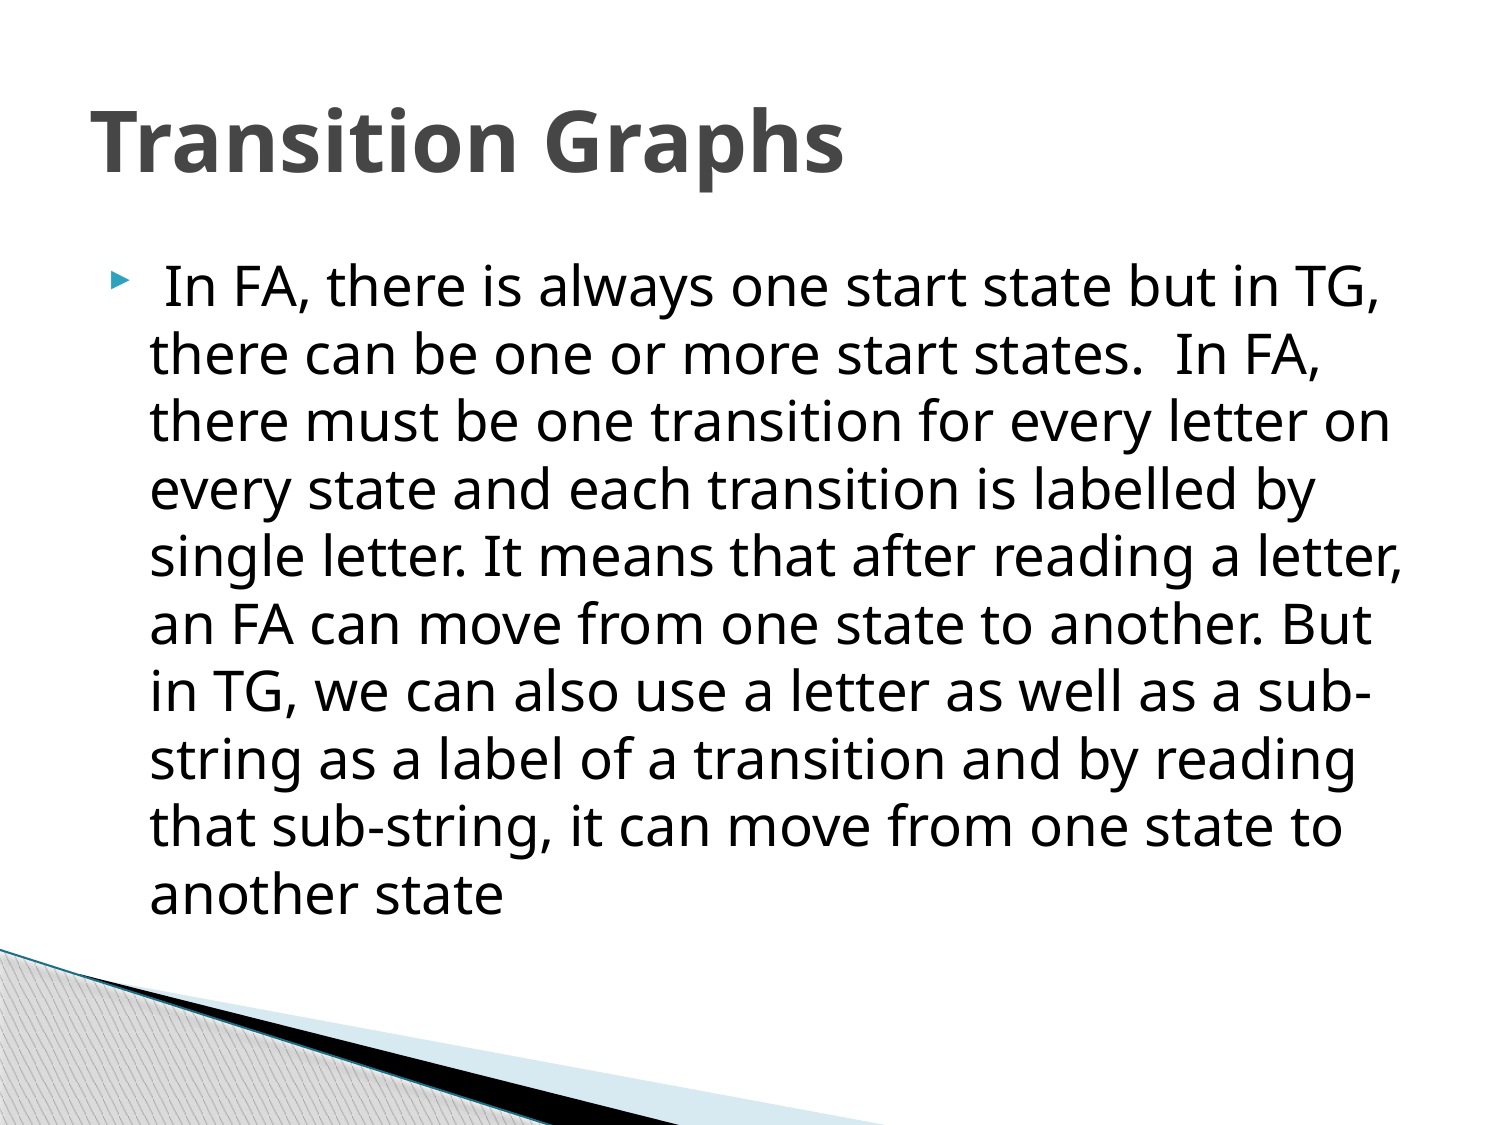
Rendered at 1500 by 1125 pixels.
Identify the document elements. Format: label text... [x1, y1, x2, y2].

list In FA, there is always one start state but in TG, there can be one or more start states. In FA, there must be one transition for every letter on every state and each transition is labelled by single letter. It means that after reading a letter, an FA can move from one state to another. But in TG, we can also use a letter as well as a sub-string as a label of a transition and by reading that sub-string, it can move from one state to another state [74, 242, 1426, 986]
title Transition Graphs [75, 45, 1425, 233]
